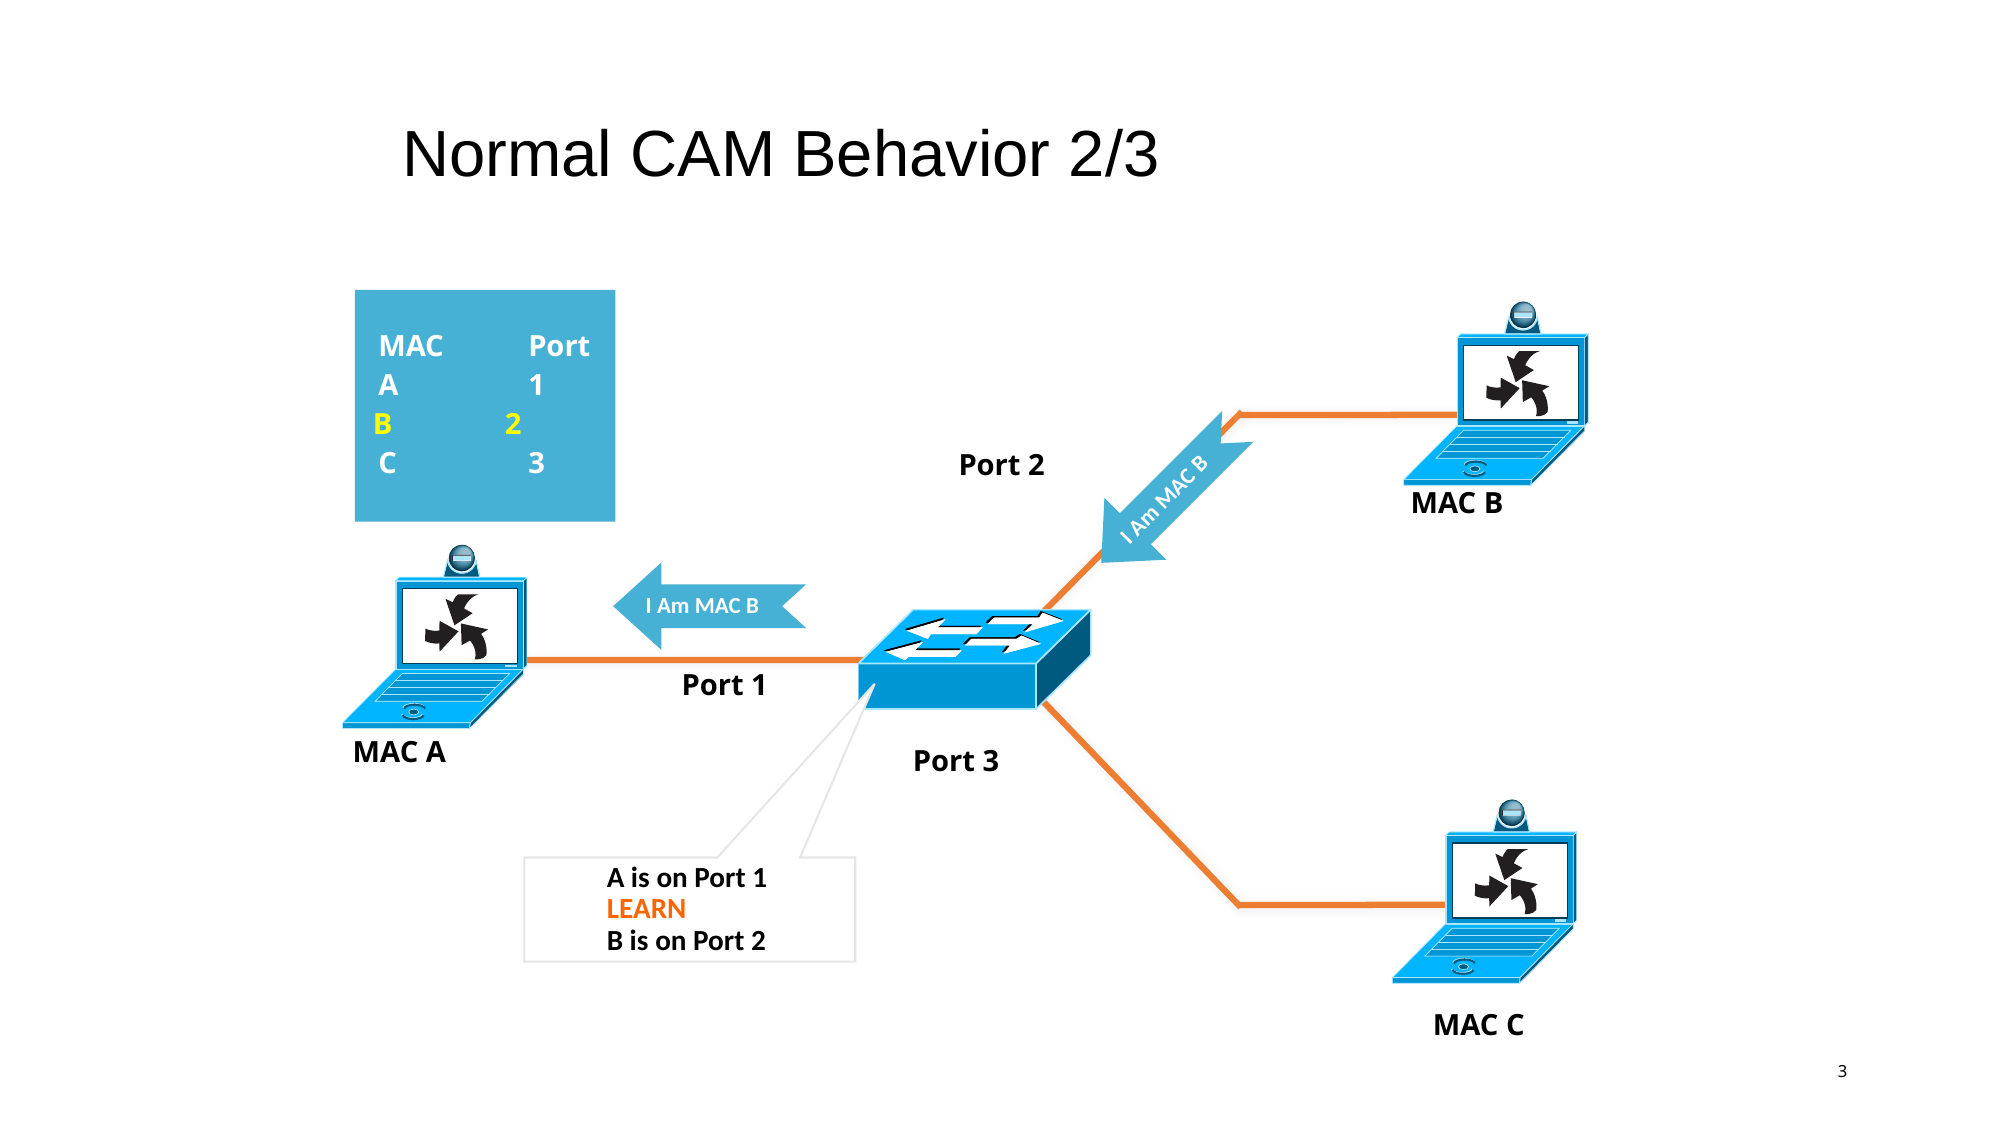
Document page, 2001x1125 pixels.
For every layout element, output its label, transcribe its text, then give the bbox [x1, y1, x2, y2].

title Normal CAM Behavior 2/3 [387, 112, 1595, 199]
slide_number 3 [1412, 1042, 1863, 1103]
text_box MAC C [1424, 1001, 1534, 1046]
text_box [340, 289, 1589, 985]
